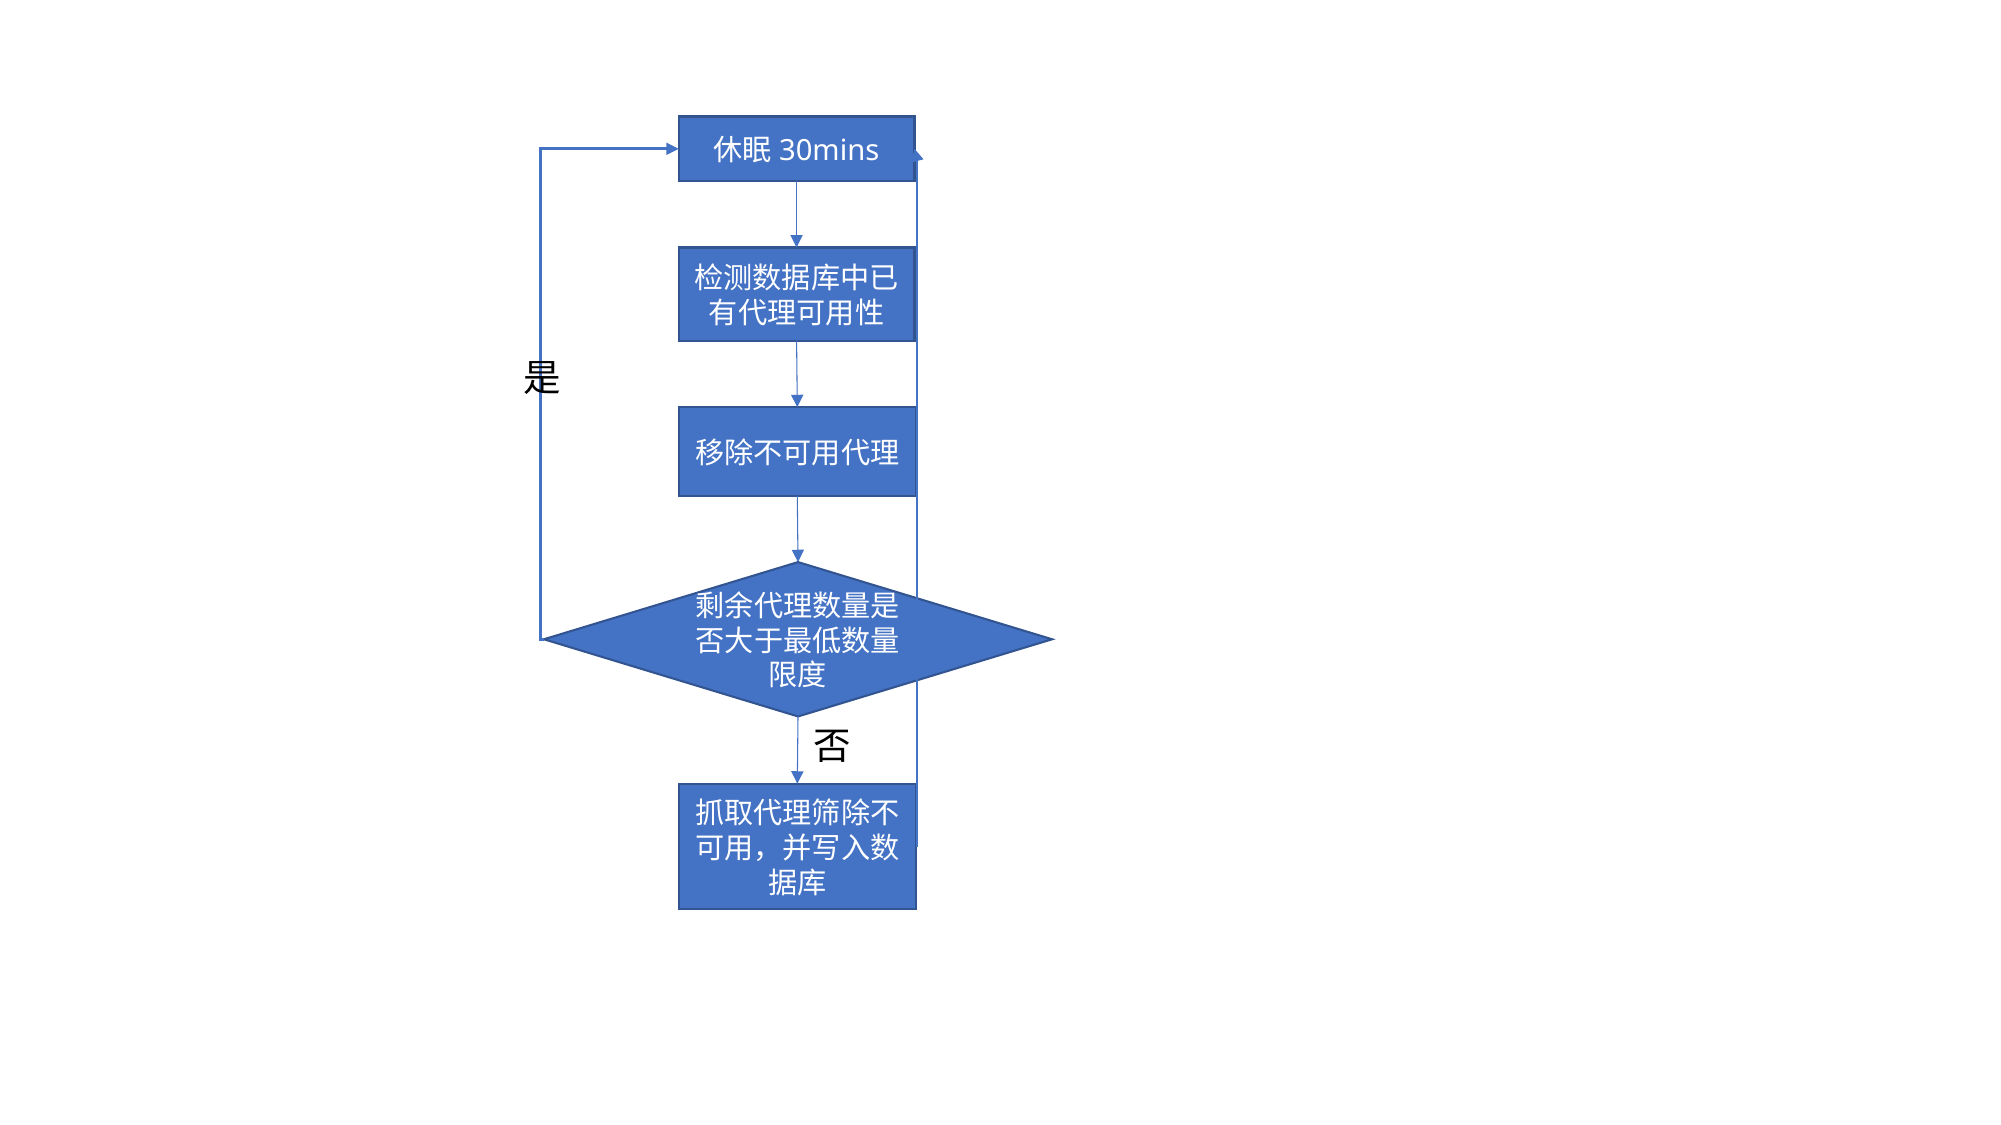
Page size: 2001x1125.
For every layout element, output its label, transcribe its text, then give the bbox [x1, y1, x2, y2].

text_box 是 [508, 346, 543, 407]
text_box 抓取代理筛除不可用，并写入数据库 [678, 783, 917, 910]
text_box 剩余代理数量是否大于最低数量限度 [544, 561, 914, 718]
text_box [543, 148, 679, 640]
text_box 休眠30mins [678, 115, 916, 182]
text_box 检测数据库中已有代理可用性 [679, 246, 914, 342]
text_box 移除不可用代理 [679, 406, 914, 497]
text_box 剩余代理数量是否大于最低数量限度 [918, 597, 1056, 682]
text_box 否 [799, 714, 867, 775]
